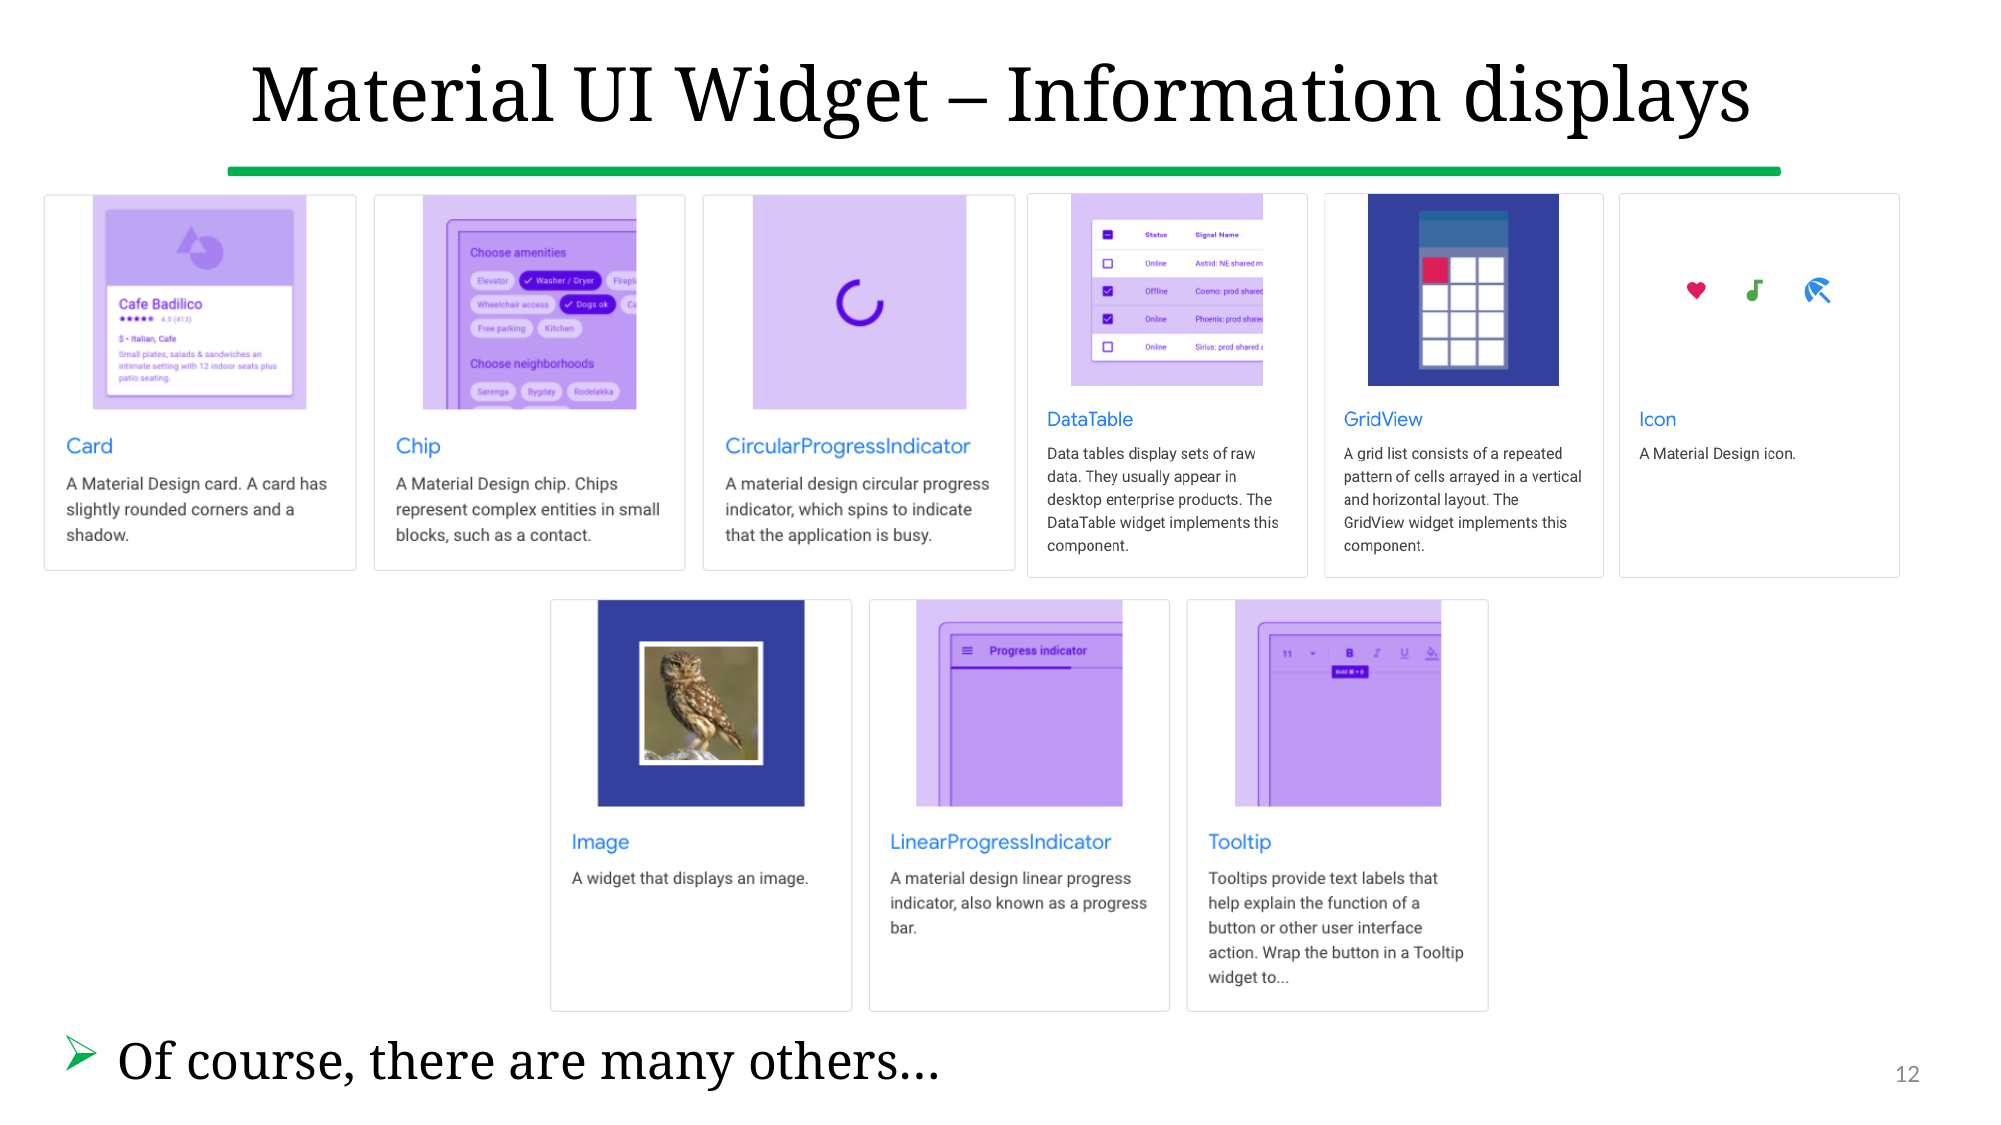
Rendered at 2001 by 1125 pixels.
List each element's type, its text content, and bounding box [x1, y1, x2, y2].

title Material UI Widget – Information displays [70, 26, 1936, 168]
slide_number 12 [1412, 1042, 1936, 1103]
text_box [70, 817, 1861, 1042]
picture [32, 186, 1910, 585]
picture [545, 594, 1496, 1016]
text_box Of course, there are many others… [46, 1028, 1847, 1125]
